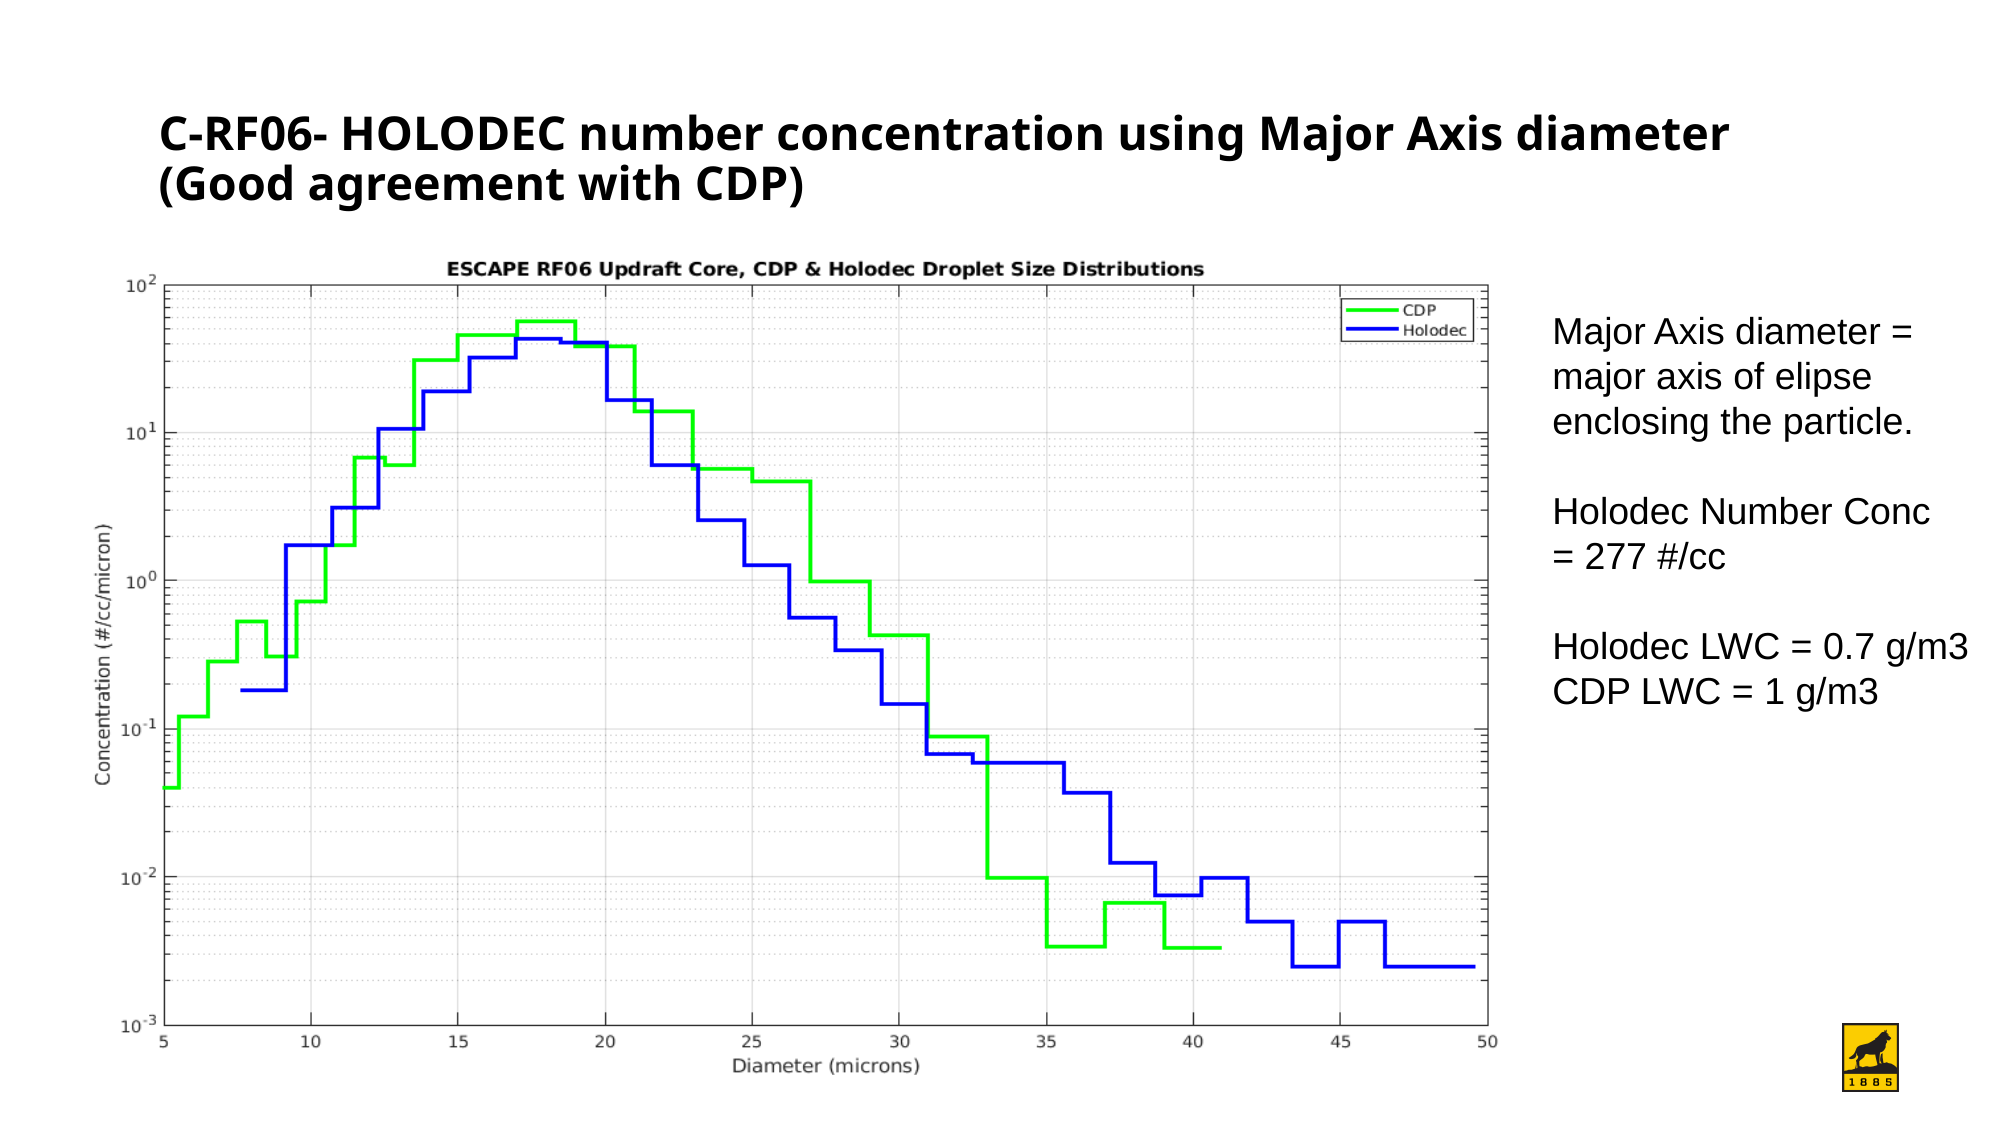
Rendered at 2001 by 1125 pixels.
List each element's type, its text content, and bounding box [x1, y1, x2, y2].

picture [74, 217, 1651, 1125]
title C-RF06- HOLODEC number concentration using Major Axis diameter (Good agreement with CDP) [143, 100, 1853, 221]
picture [1842, 1023, 1899, 1092]
text_box Major Axis diameter = major axis of elipse enclosing the particle. Holodec Number Conc = 277 #/cc Holodec LWC = 0.7 g/m3 CDP LWC = 1 g/m3 [1654, 299, 1984, 525]
